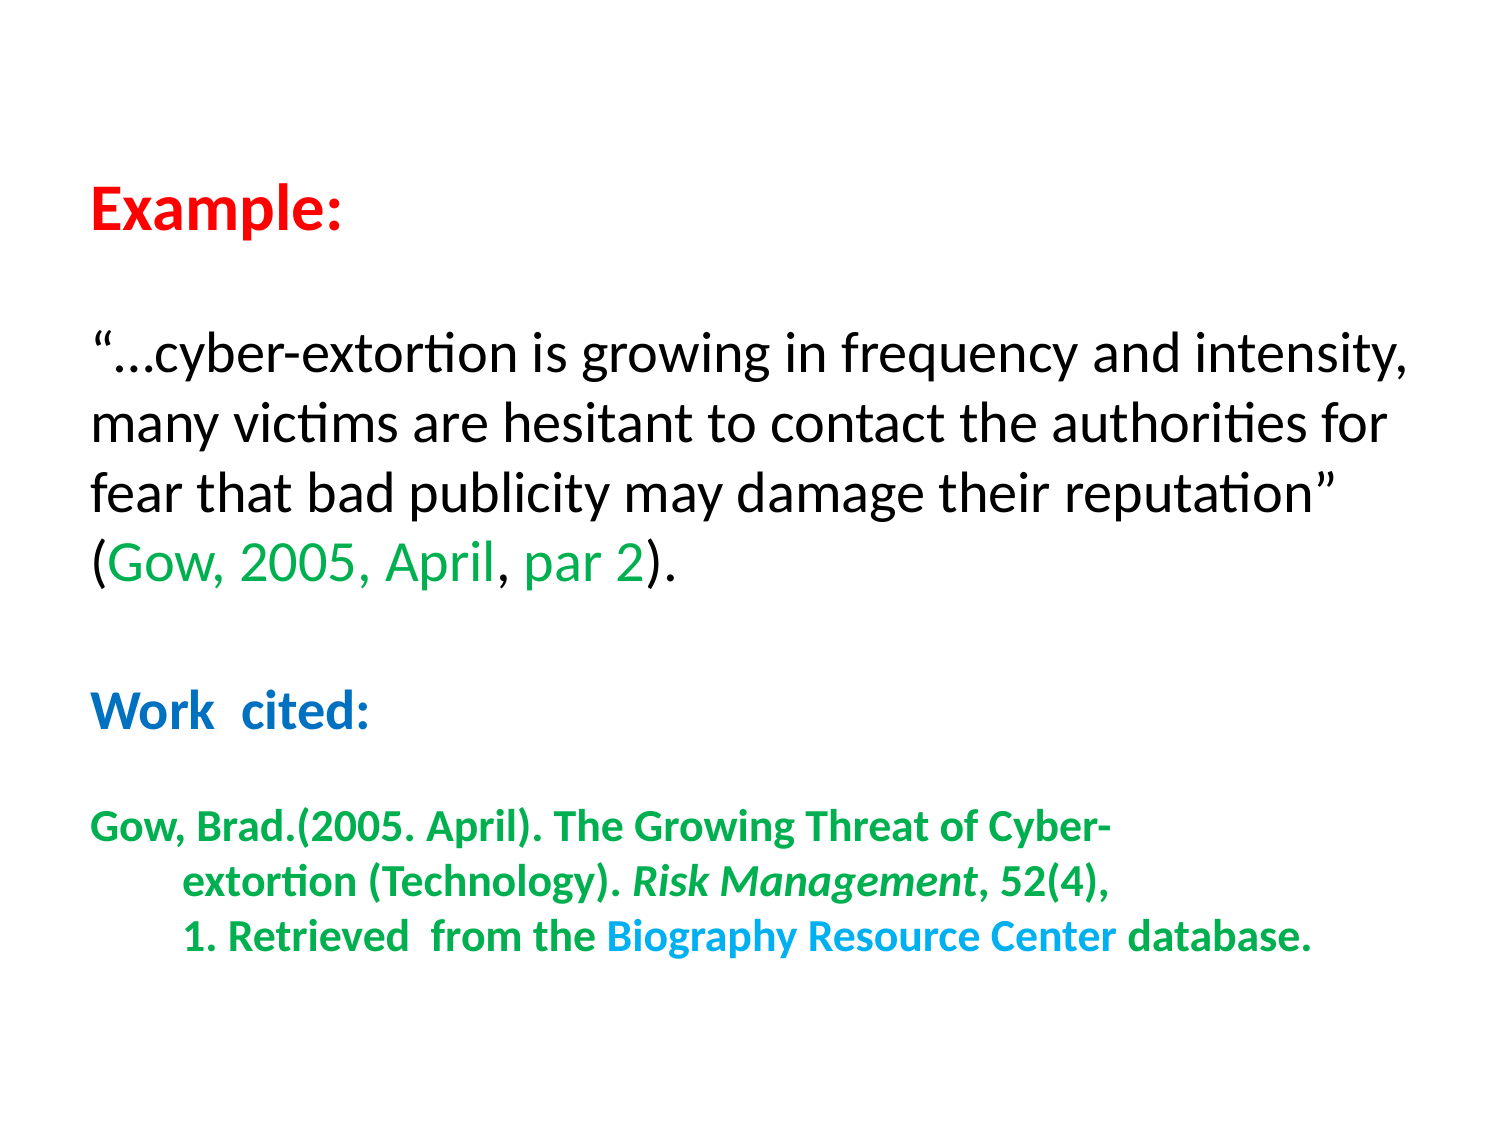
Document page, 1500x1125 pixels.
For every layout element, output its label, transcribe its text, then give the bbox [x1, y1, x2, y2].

title Example: “…cyber-extortion is growing in frequency and intensity, many victims are hesitant to contact the authorities for fear that bad publicity may damage their reputation” (Gow, 2005, April, par 2). Work cited: Gow, Brad.(2005. April). The Growing Threat of Cyber- extortion (Technology). Risk Management, 52(4), 1. Retrieved from the Biography Resource Center database. [75, 112, 1425, 1013]
